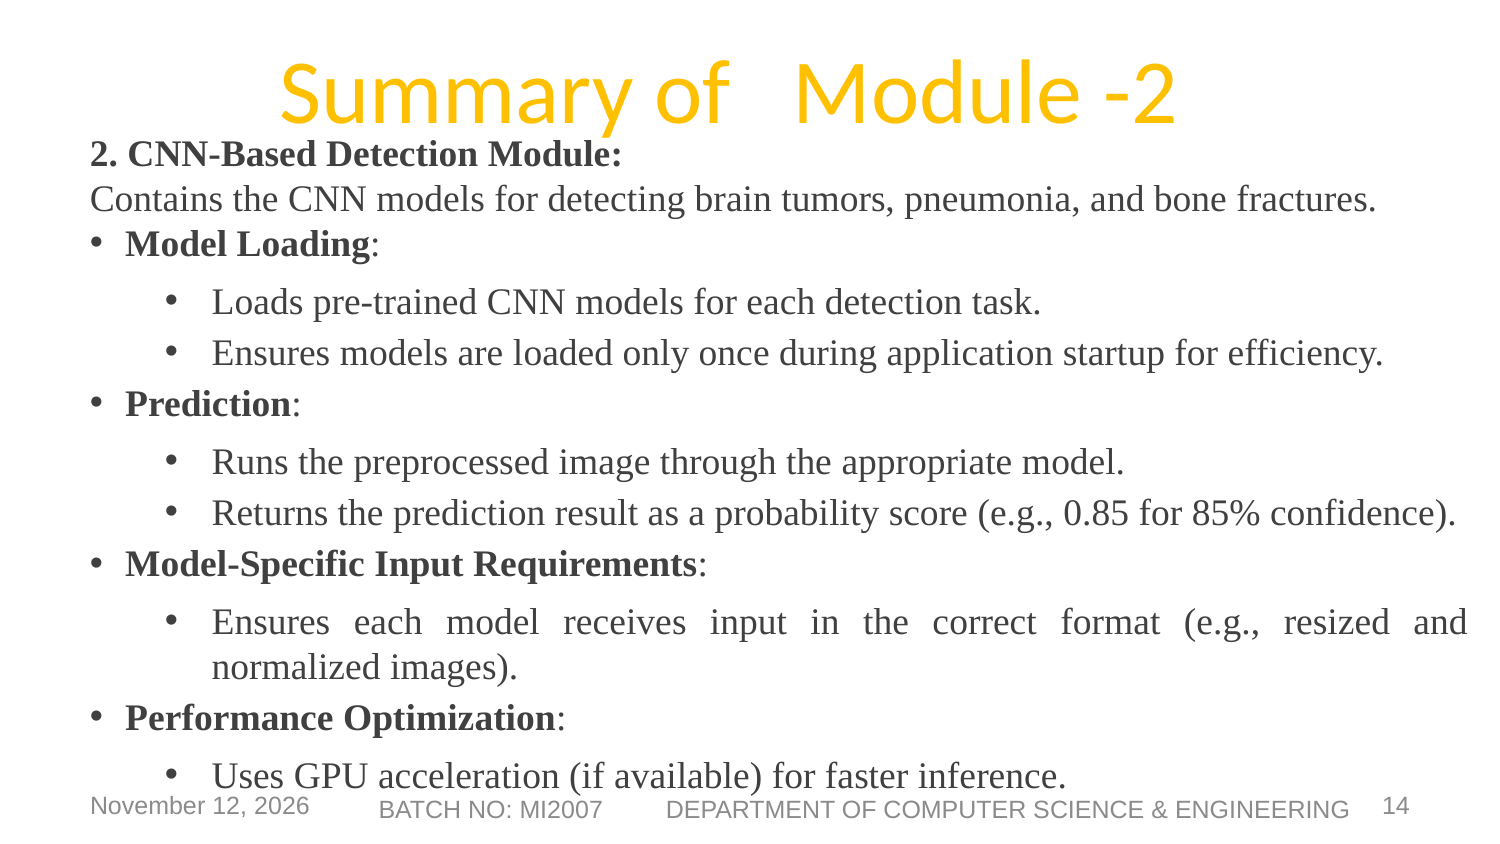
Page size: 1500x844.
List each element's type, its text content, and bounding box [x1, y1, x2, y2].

slide_number 14 [1074, 804, 1425, 827]
title Summary of Module -2 [75, 16, 1425, 122]
footer BATCH NO: MI2007 DEPARTMENT OF COMPUTER SCIENCE & ENGINEERING [315, 804, 1422, 831]
text_box 2. CNN-Based Detection Module: Contains the CNN models for detecting brain tumors, pneumonia, and bone fractures. Model Loading: Loads pre-trained CNN models for each detection task. Ensures models are loaded only once during application startup for efficiency. Prediction: Runs the preprocessed image through the appropriate model. Returns the prediction result as a probability score (e.g., 0.85 for 85% confidence). Model-Specific Input Requirements: Ensures each model receives input in the correct format (e.g., resized and normalized images). Performance Optimization: Uses GPU acceleration (if available) for faster inference. [74, 122, 1485, 804]
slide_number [75, 804, 315, 827]
